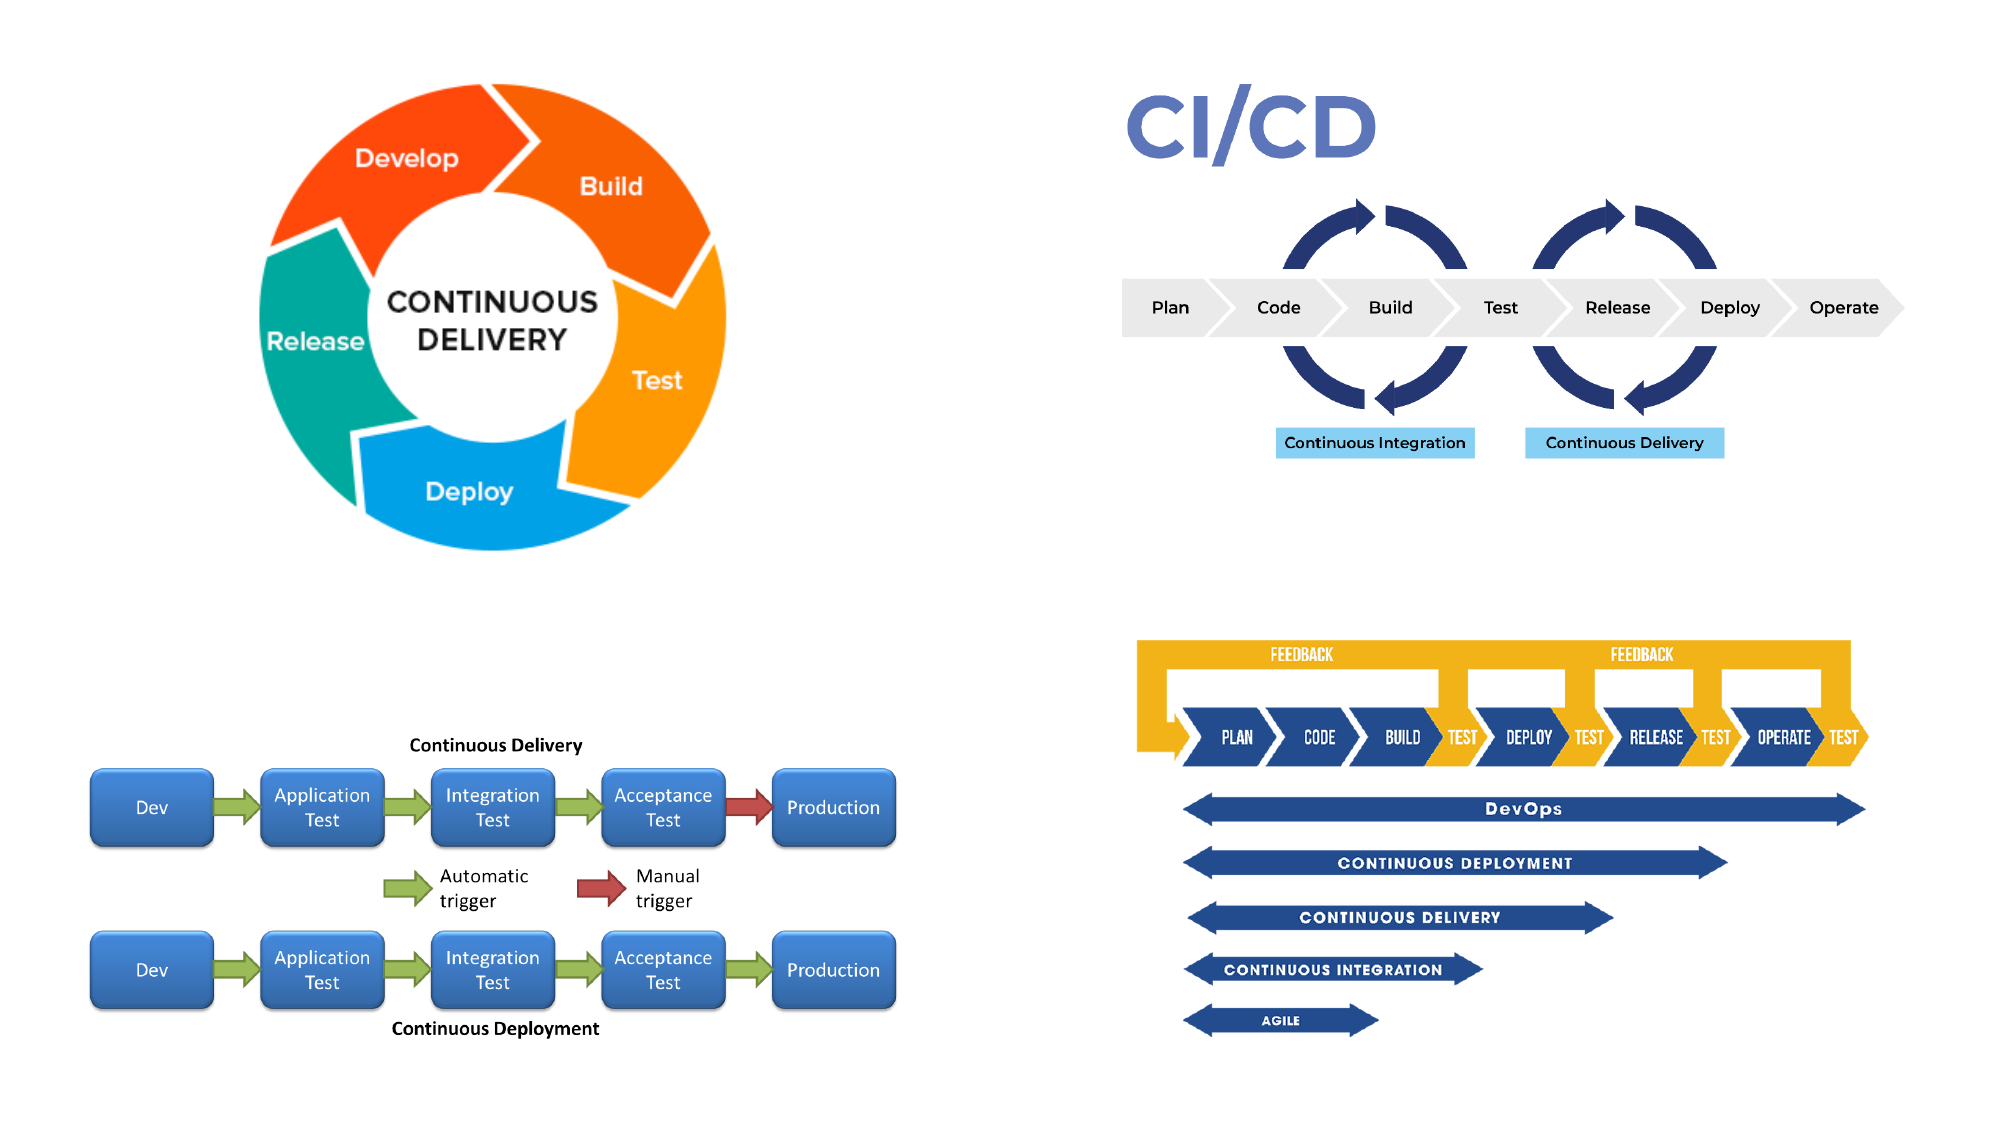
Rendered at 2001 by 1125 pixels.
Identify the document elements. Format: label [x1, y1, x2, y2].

picture [1100, 67, 1916, 478]
picture [1095, 543, 1916, 1125]
picture [125, 50, 861, 590]
picture [85, 725, 900, 1053]
